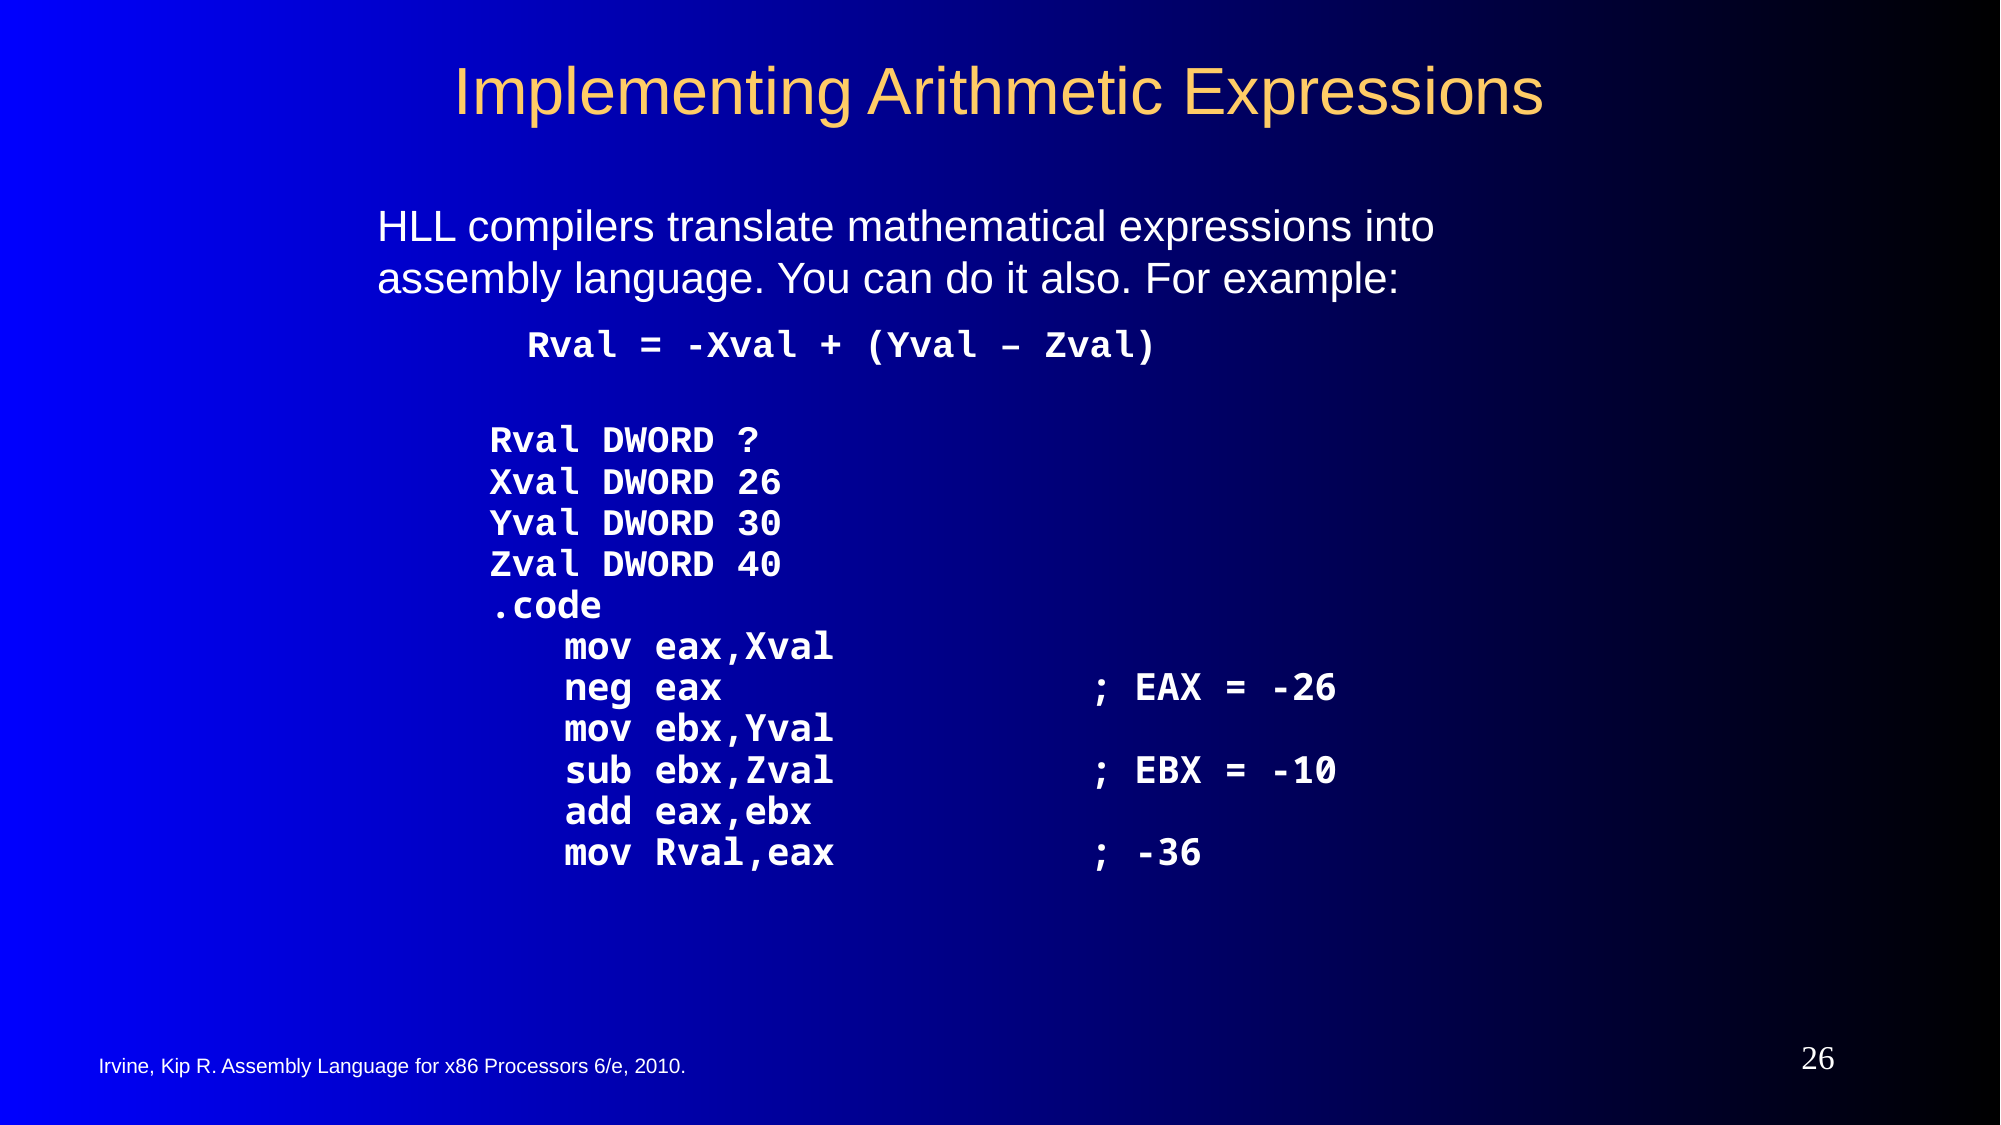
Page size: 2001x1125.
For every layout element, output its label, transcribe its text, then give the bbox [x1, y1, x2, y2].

footer Irvine, Kip R. Assembly Language for x86 Processors 6/e, 2010. [83, 1039, 1034, 1091]
title Implementing Arithmetic Expressions [149, 37, 1851, 138]
text_box HLL compilers translate mathematical expressions into assembly language. You can do it also. For example: Rval = -Xval + (Yval – Zval) [362, 174, 1625, 389]
text_box Rval DWORD ? Xval DWORD 26 Yval DWORD 30 Zval DWORD 40 .code mov eax,Xval neg eax ; EAX = -26 mov ebx,Yval sub ebx,Zval ; EBX = -10 add eax,ebx mov Rval,eax ; -36 [474, 412, 1463, 963]
slide_number 26 [1633, 1024, 1851, 1088]
